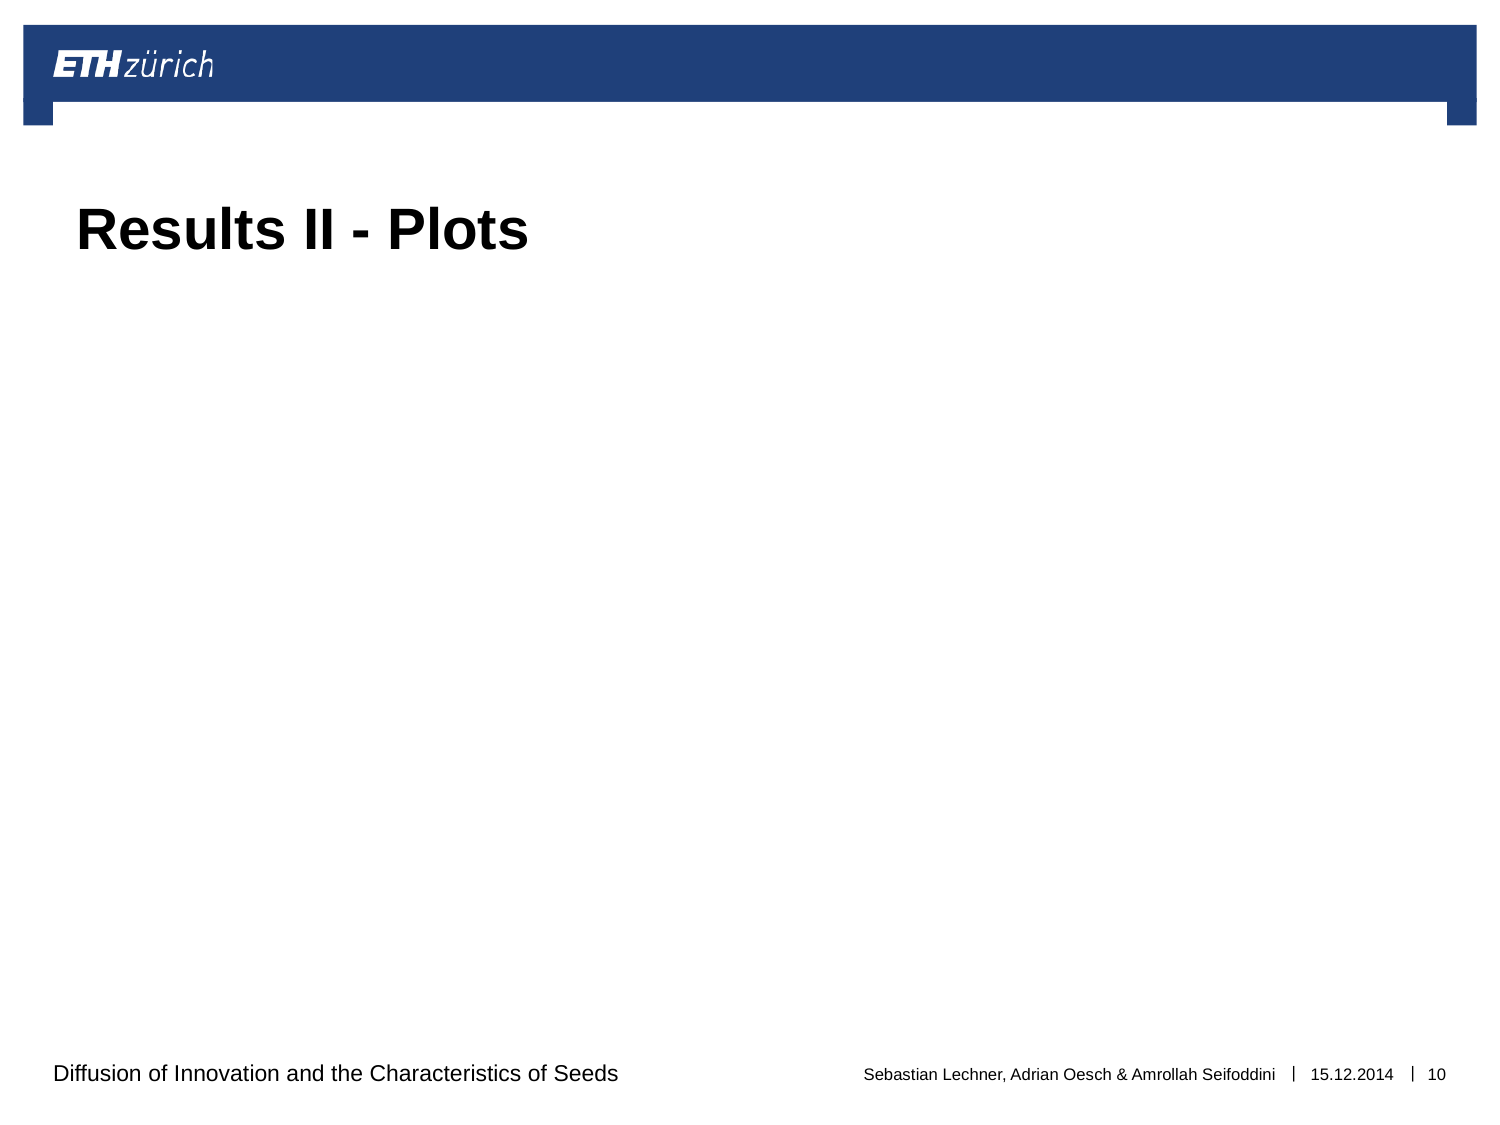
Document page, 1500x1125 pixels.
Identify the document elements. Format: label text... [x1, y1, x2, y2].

title Results II - Plots [53, 101, 1447, 262]
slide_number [1302, 1034, 1403, 1112]
slide_number 10 [1415, 1034, 1459, 1112]
footer Sebastian Lechner, Adrian Oesch & Amrollah Seifoddini [750, 1034, 1277, 1112]
